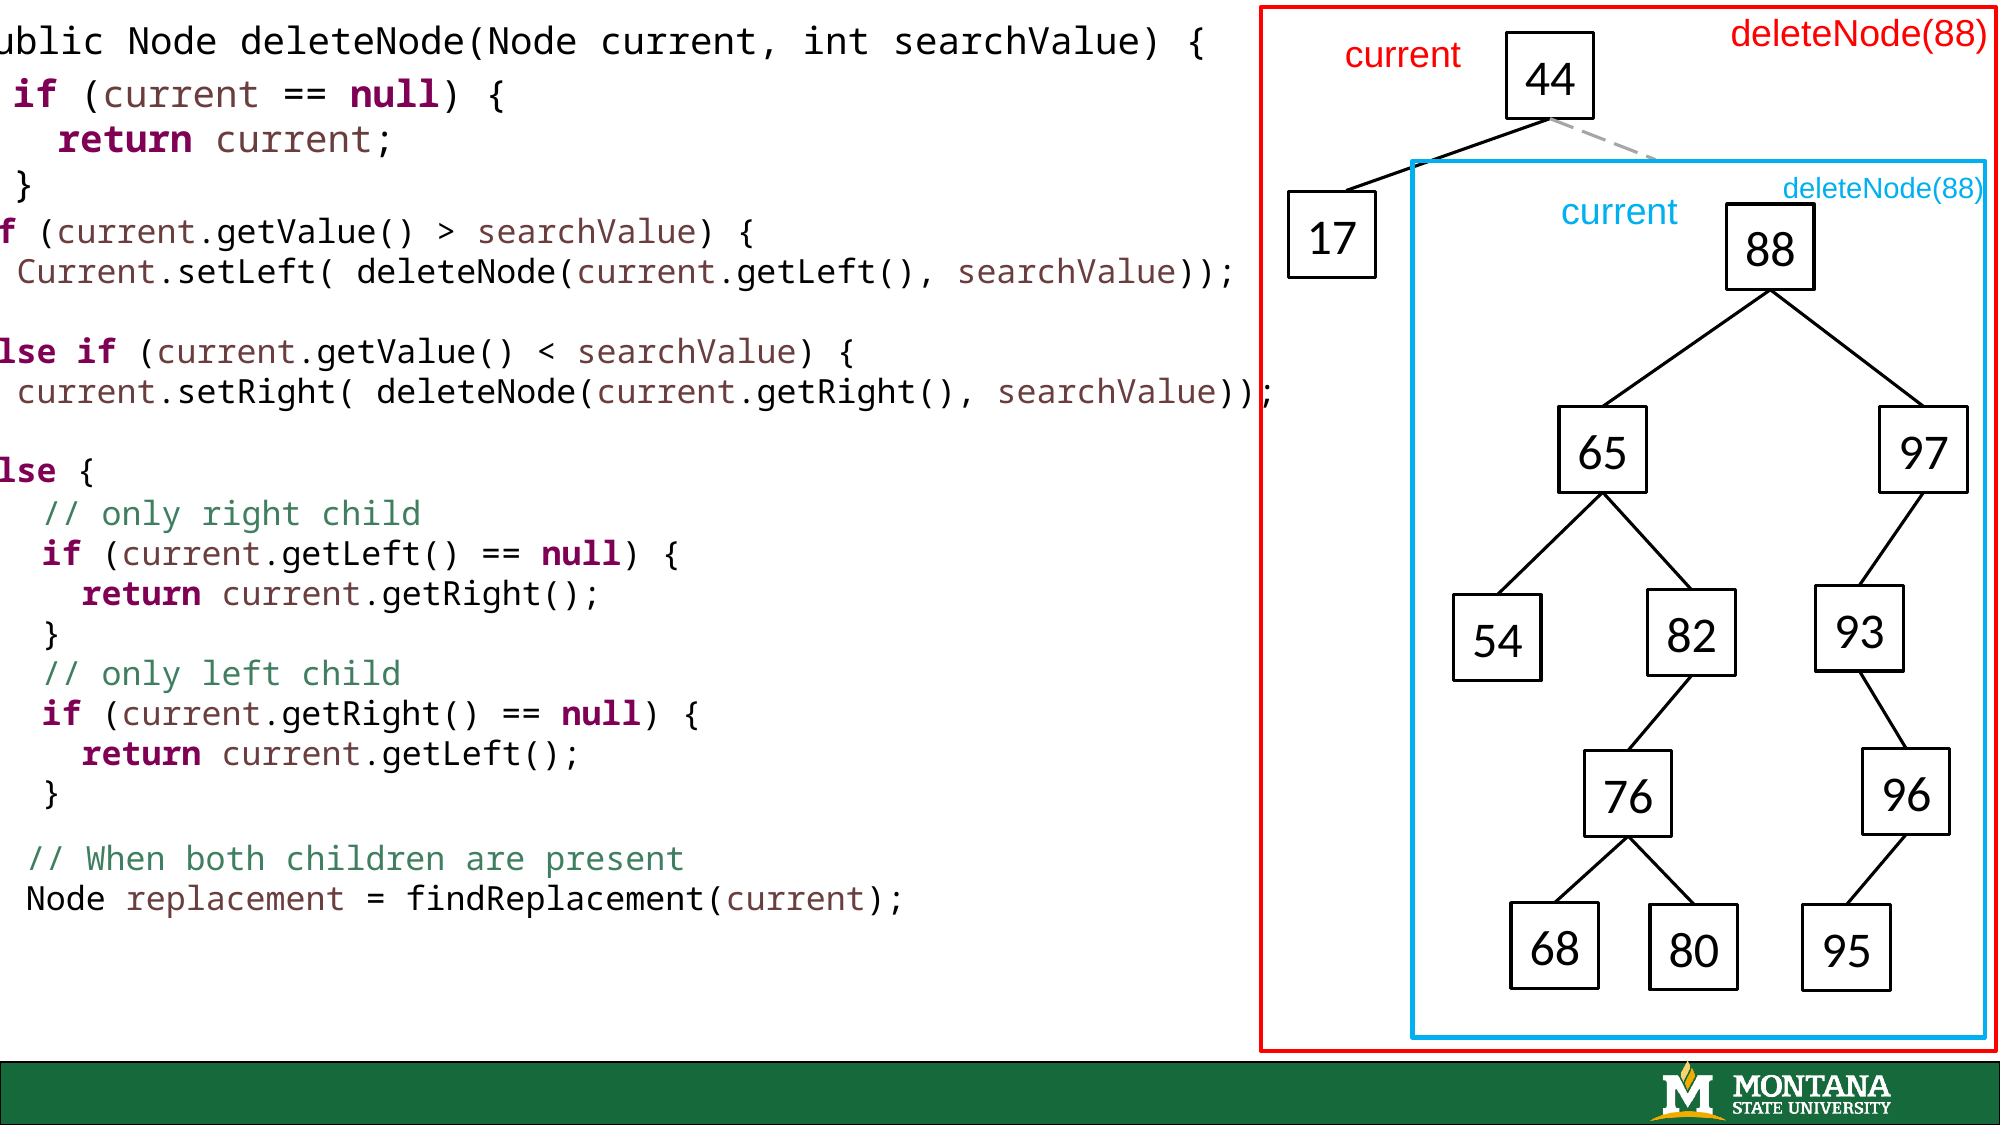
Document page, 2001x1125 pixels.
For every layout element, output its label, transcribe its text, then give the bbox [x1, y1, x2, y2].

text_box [0, 1060, 1648, 1125]
text_box if (current.getValue() > searchValue) { Current.setLeft( deleteNode(current.getLeft(), searchValue)); } else if (current.getValue() < searchValue) { current.setRight( deleteNode(current.getRight(), searchValue)); } else { [0, 202, 1259, 537]
text_box public Node deleteNode(Node current, int searchValue) { [0, 9, 1223, 69]
text_box if (current == null) { return current; } [0, 62, 523, 202]
text_box [1410, 159, 1987, 1040]
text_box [1846, 834, 1907, 905]
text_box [1859, 492, 1924, 586]
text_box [1497, 491, 1602, 595]
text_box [1345, 118, 1551, 191]
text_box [1627, 675, 1692, 751]
text_box deleteNode(88) [1768, 161, 2000, 212]
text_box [1859, 670, 1907, 749]
text_box current [1329, 22, 1477, 83]
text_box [1892, 1060, 2000, 1125]
text_box // When both children are present Node replacement = findReplacement(current); [11, 829, 921, 965]
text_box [1602, 492, 1692, 590]
picture [1649, 1060, 1892, 1122]
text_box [1602, 289, 1770, 407]
text_box [1259, 5, 1998, 1053]
text_box current [1546, 179, 1693, 240]
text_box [1549, 118, 1656, 160]
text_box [1627, 835, 1694, 905]
text_box // only right child if (current.getLeft() == null) { return current.getRight(); } // only left child if (current.getRight() == null) { return current.getLeft(); } [26, 484, 717, 829]
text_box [1770, 289, 1924, 407]
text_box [1554, 835, 1627, 903]
text_box deleteNode(88) [1715, 1, 2000, 62]
